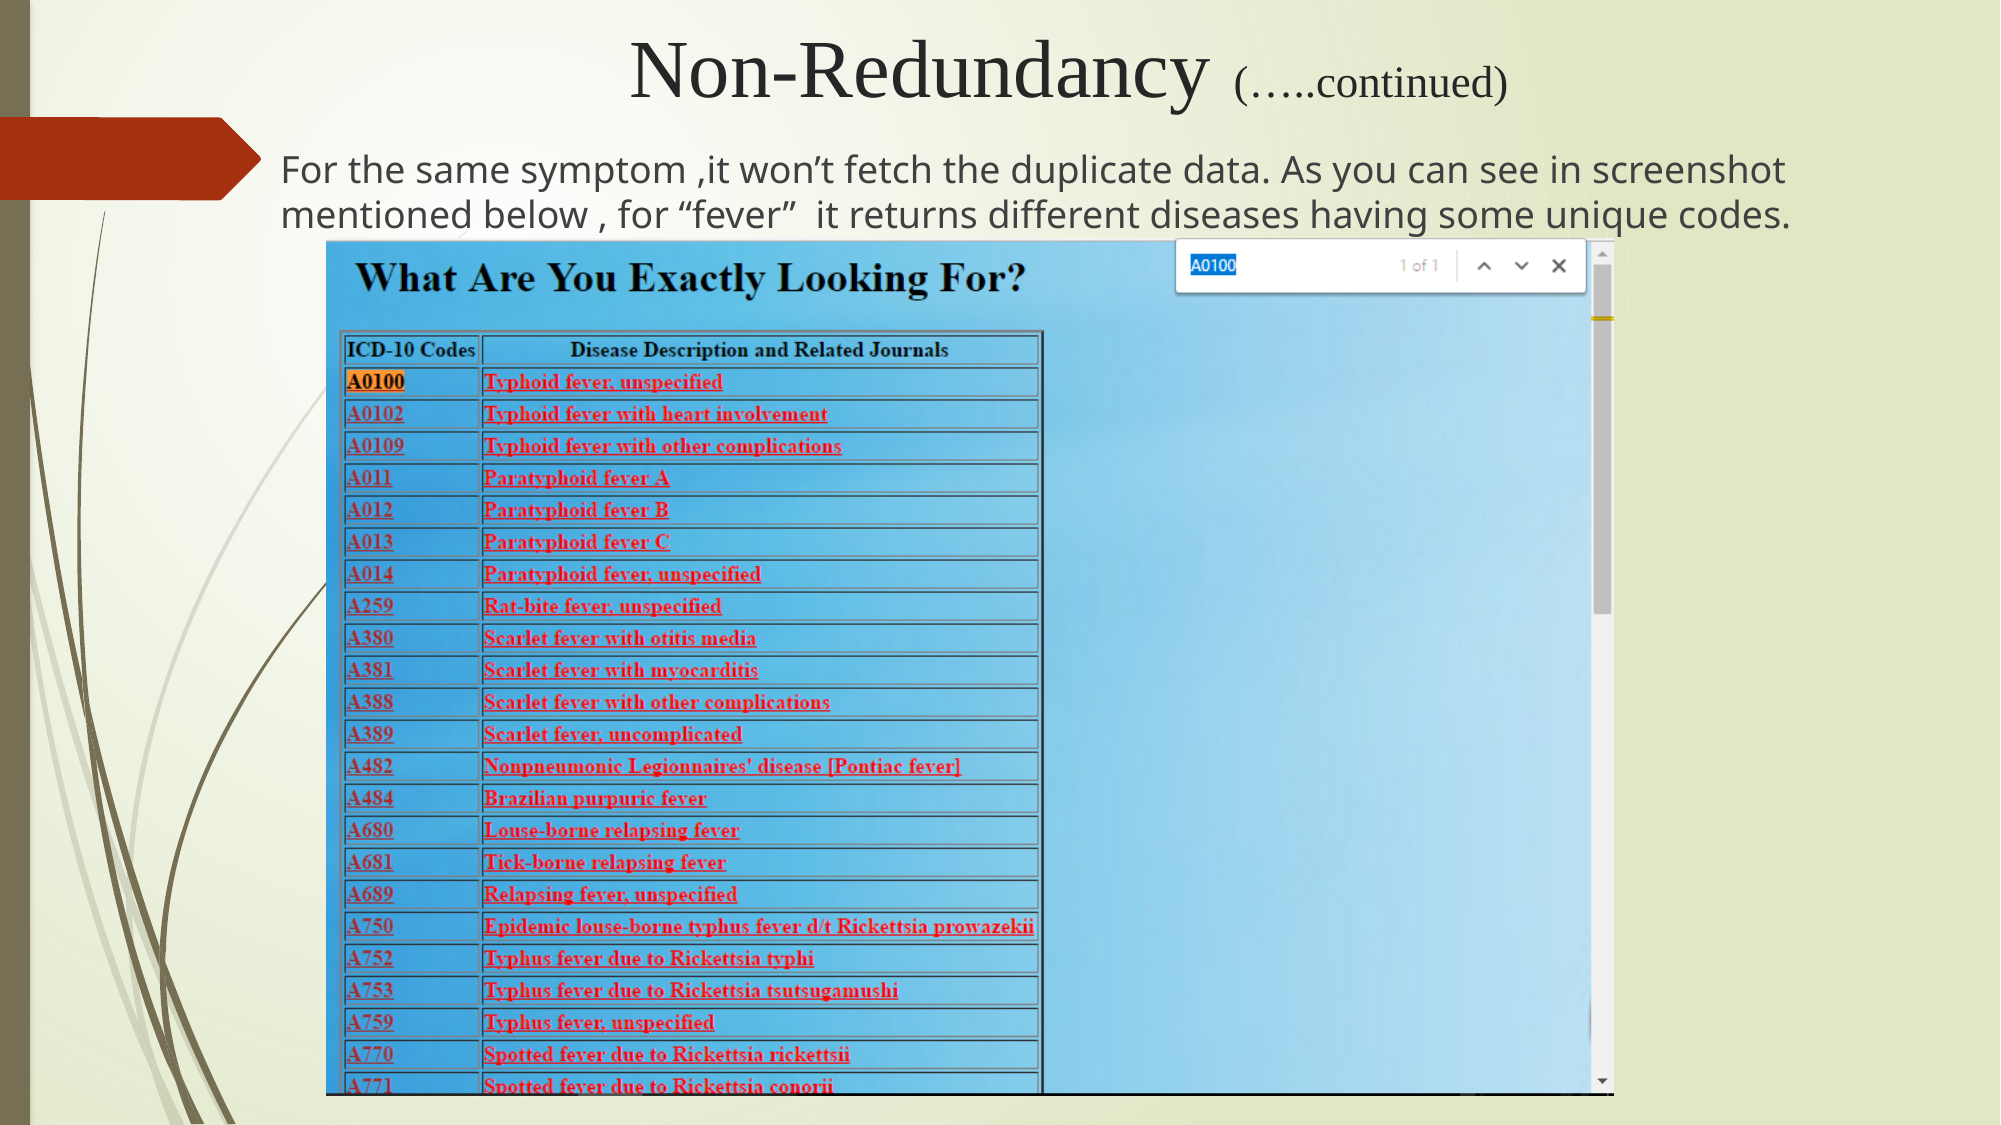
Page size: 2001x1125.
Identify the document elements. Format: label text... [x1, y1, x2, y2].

picture [326, 238, 1614, 1096]
title Non-Redundancy (…..continued) [348, 0, 1811, 124]
list For the same symptom ,it won’t fetch the duplicate data. As you can see in screenshot mentioned below , for “fever” it returns different diseases having some unique codes. [265, 138, 1943, 260]
